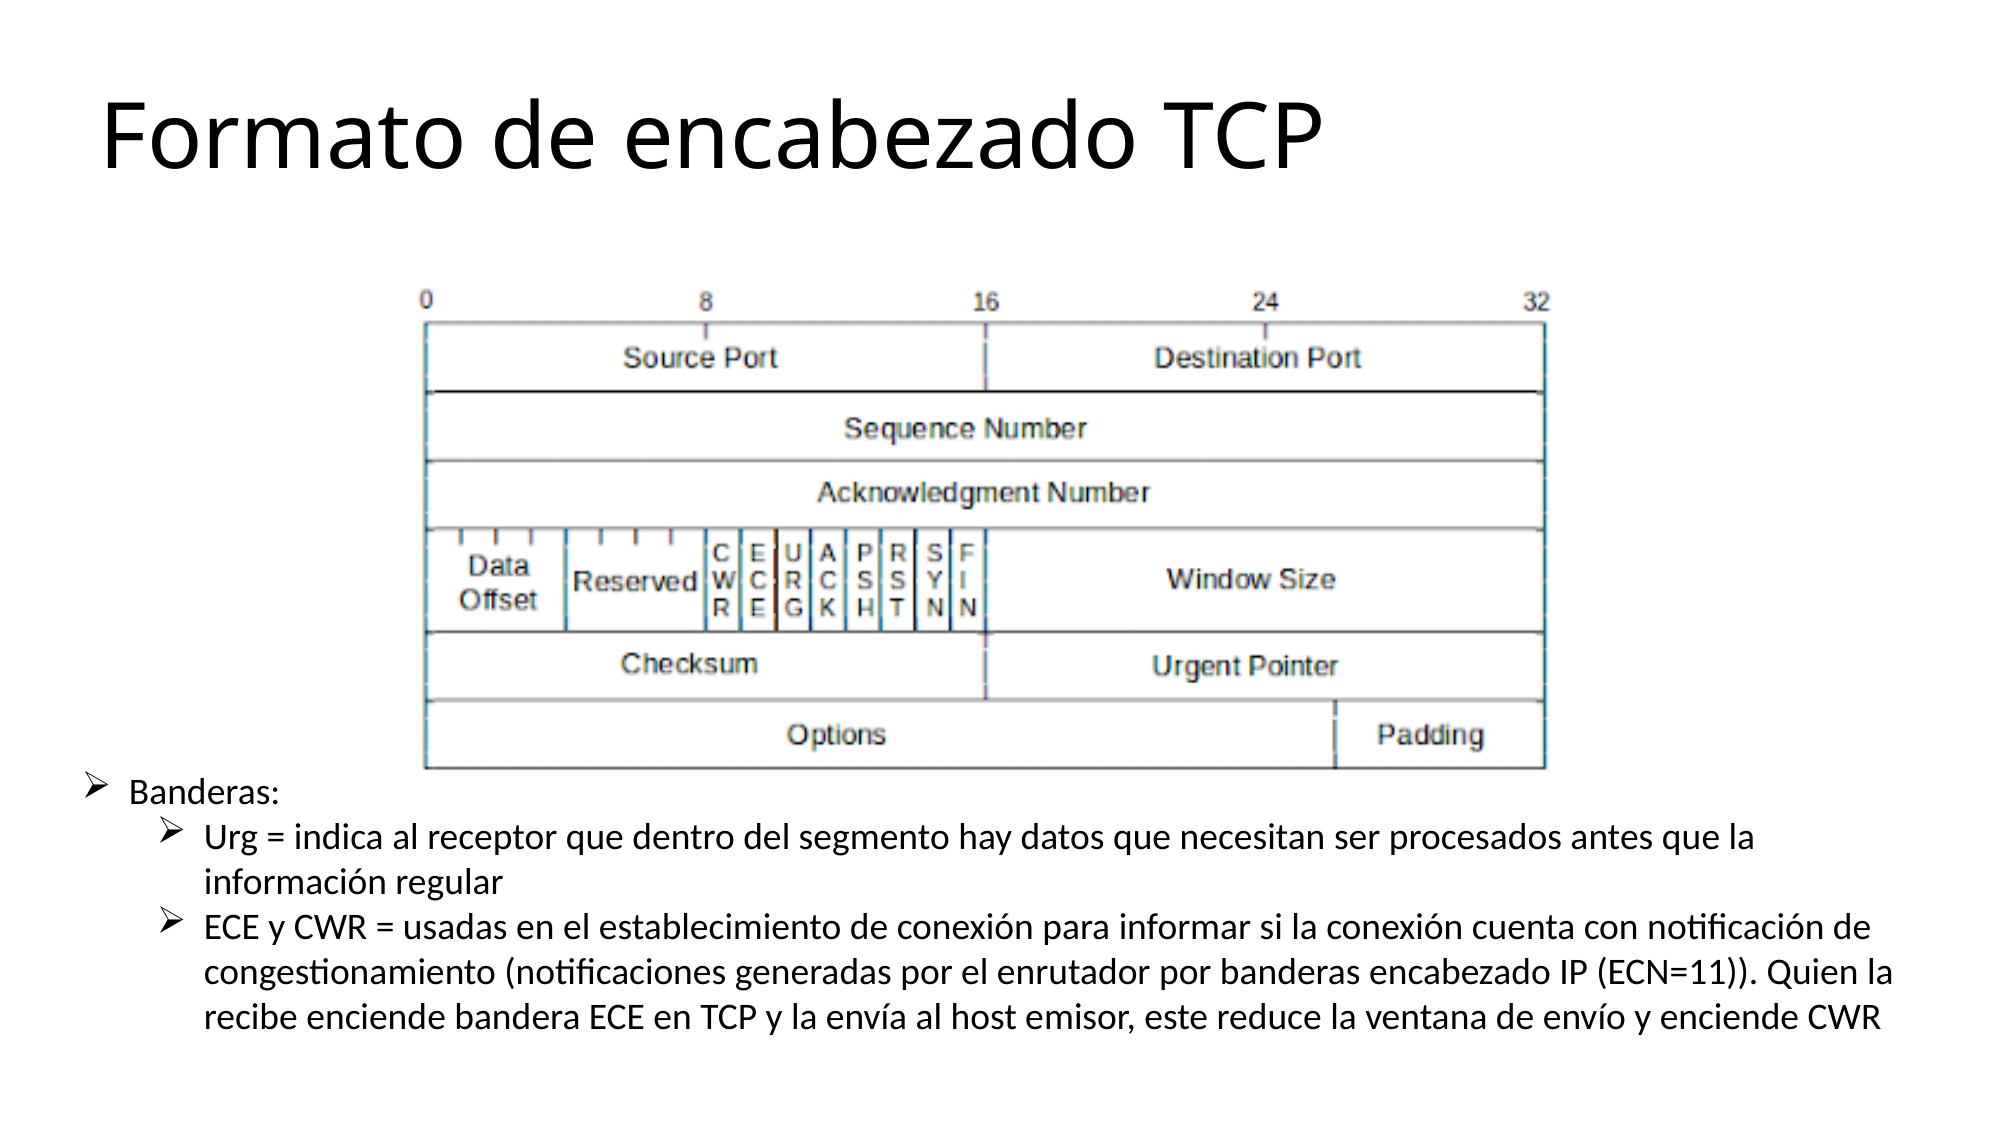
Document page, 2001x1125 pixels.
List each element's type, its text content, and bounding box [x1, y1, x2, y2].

picture [381, 277, 1594, 832]
title Formato de encabezado TCP [99, 44, 1900, 233]
text_box Banderas: Urg = indica al receptor que dentro del segmento hay datos que necesitan ser procesados antes que la información regular ECE y CWR = usadas en el establecimiento de conexión para informar si la conexión cuenta con notificación de congestionamiento (notificaciones generadas por el enrutador por banderas encabezado IP (ECN=11)). Quien la recibe enciende bandera ECE en TCP y la envía al host emisor, este reduce la ventana de envío y enciende CWR [67, 759, 1933, 1045]
